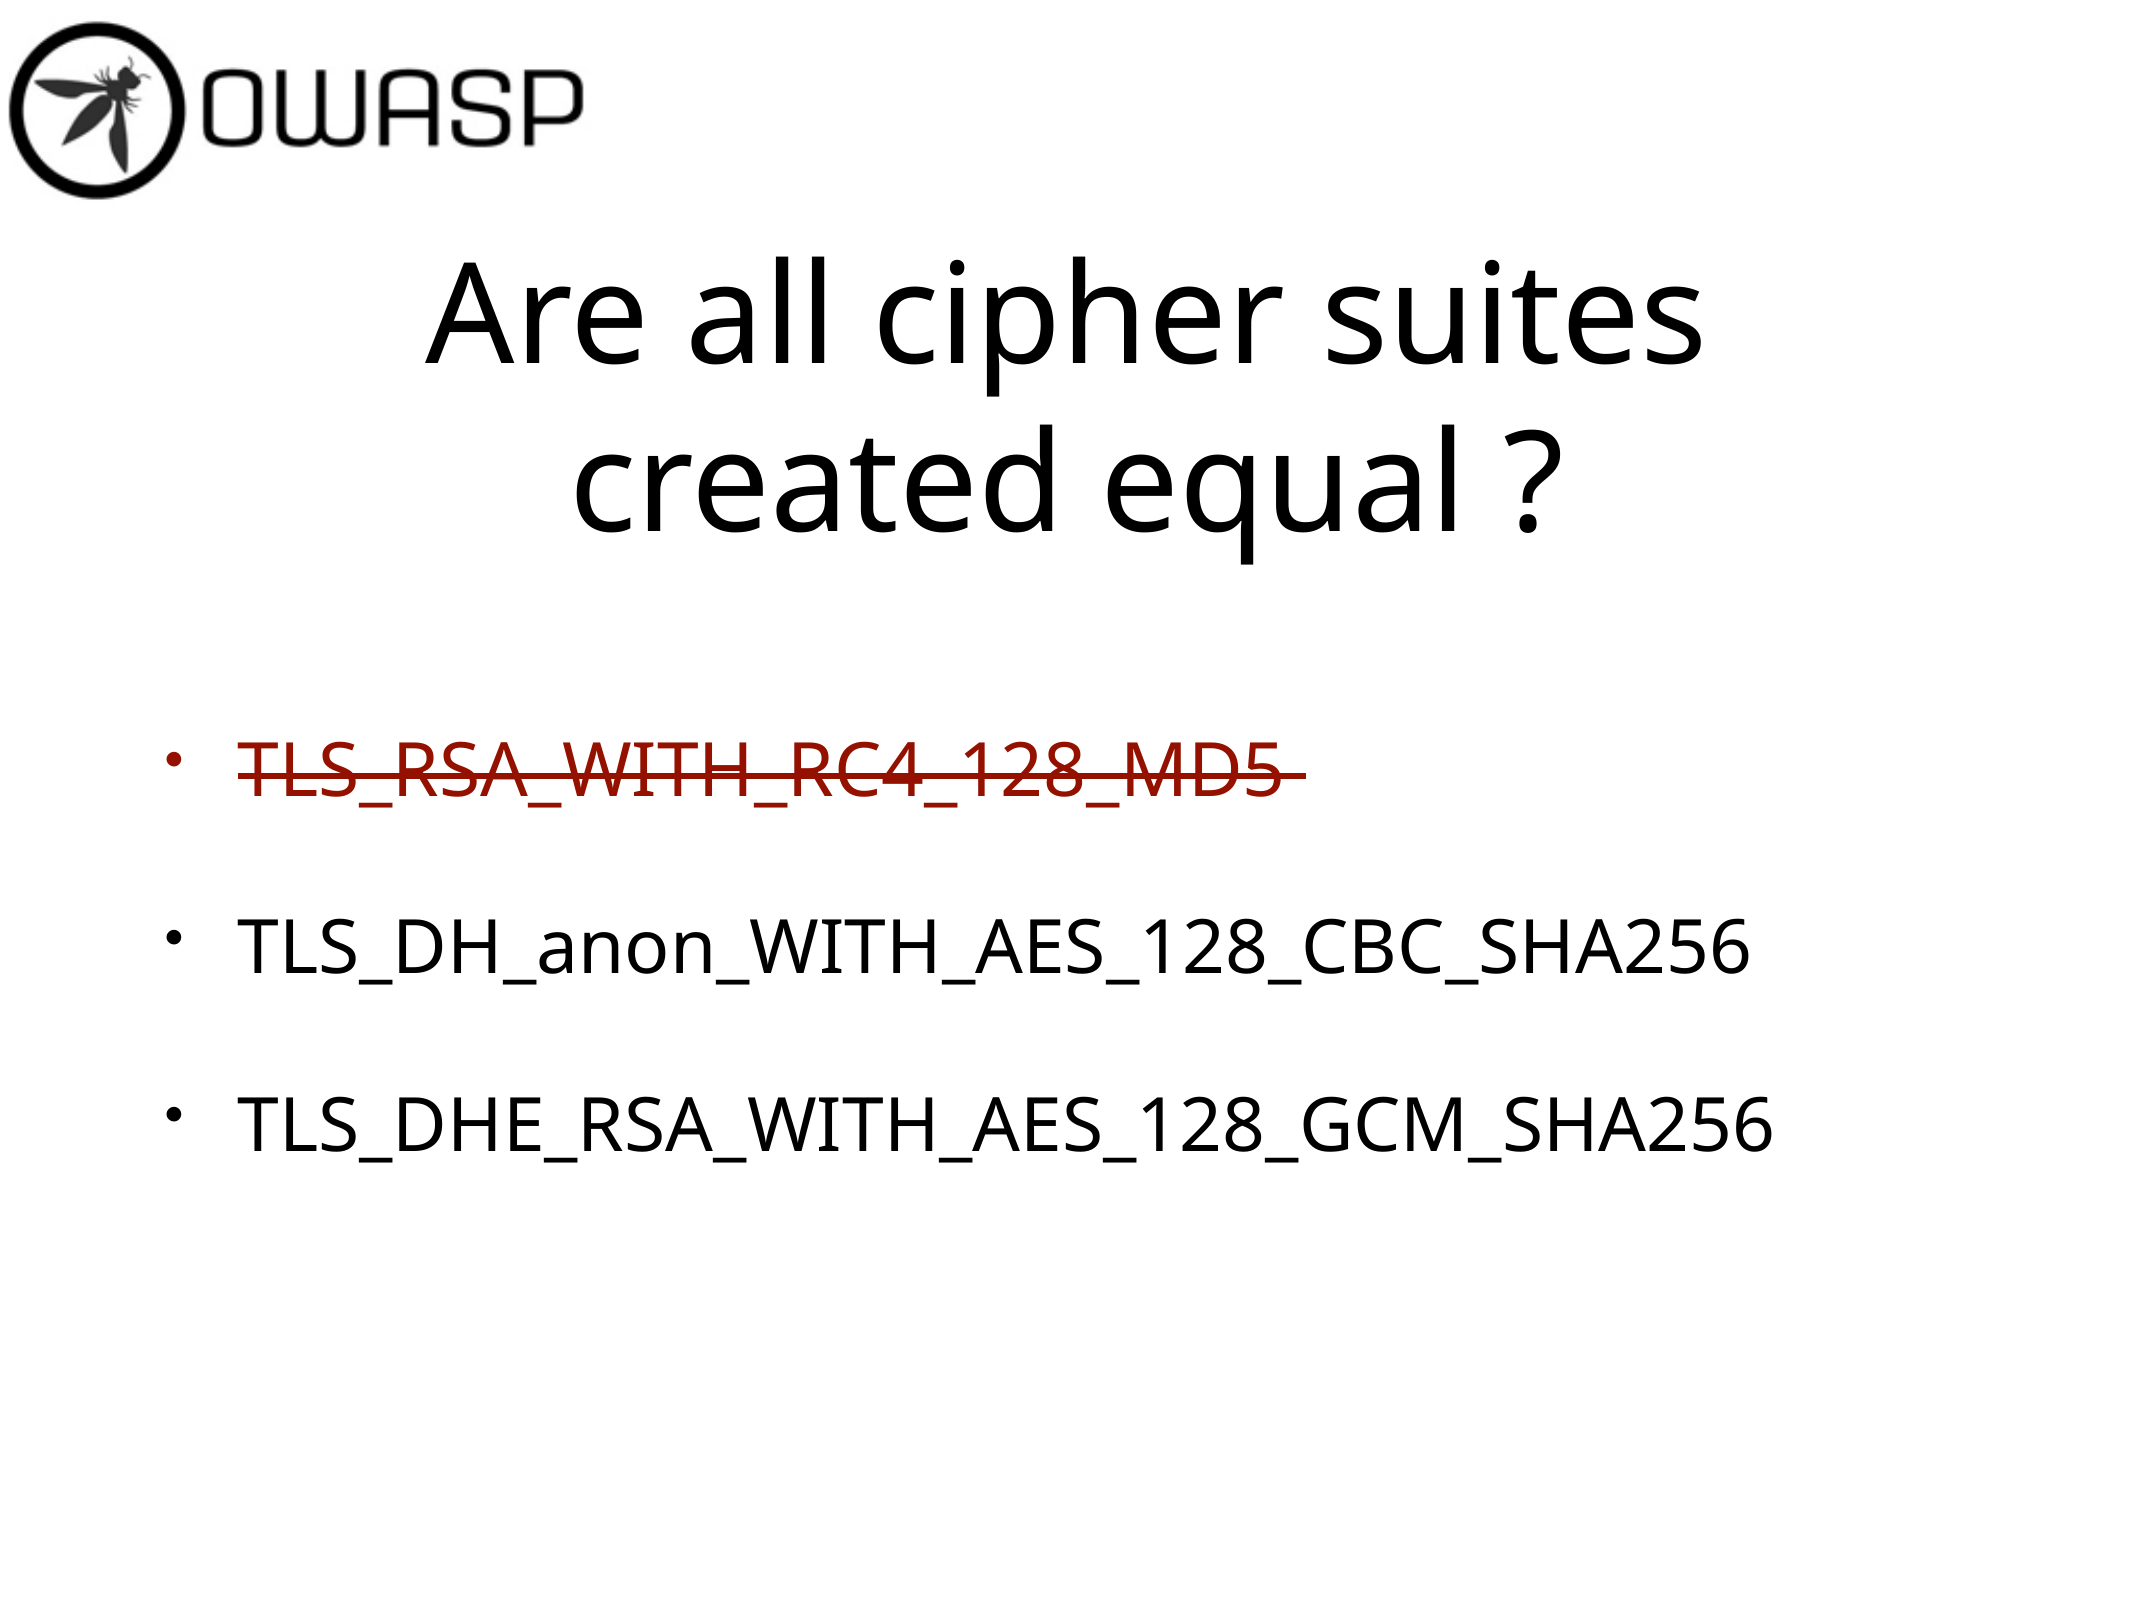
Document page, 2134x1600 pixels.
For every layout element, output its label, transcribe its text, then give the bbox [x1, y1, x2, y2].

picture [0, 0, 619, 223]
list TLS_RSA_WITH_RC4_128_MD5 TLS_DH_anon_WITH_AES_128_CBC_SHA256 TLS_DHE_RSA_WITH_AES_128_GCM_SHA256 [155, 570, 1978, 1460]
title Are all cipher suites created equal ? [155, 214, 1978, 570]
